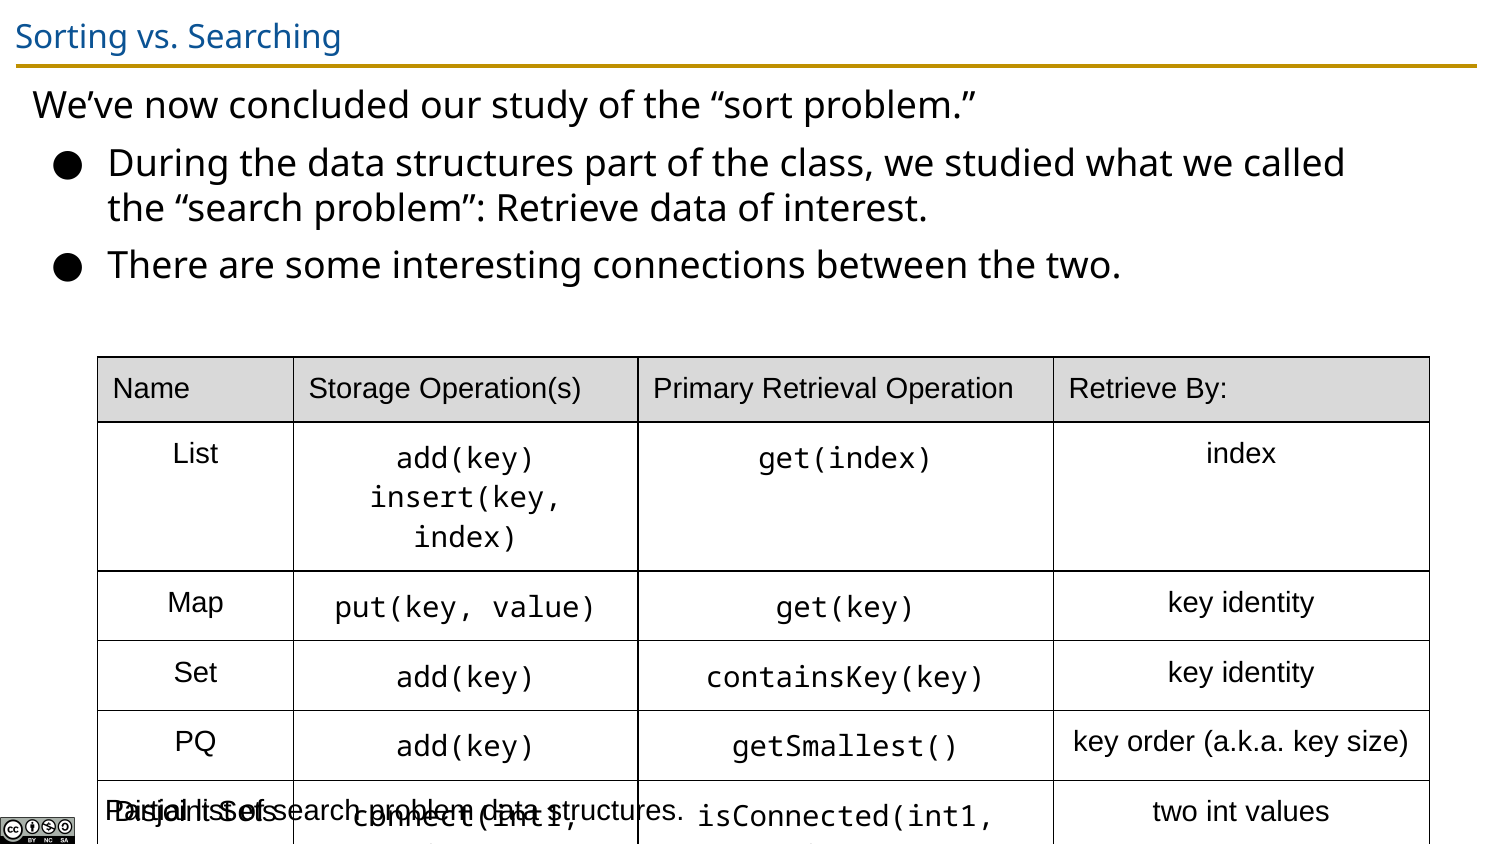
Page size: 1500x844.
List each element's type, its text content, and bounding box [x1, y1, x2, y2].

table_cell index [1054, 423, 1429, 570]
table_cell Set [98, 641, 293, 710]
text_box Partial list of search problem data structures. [89, 778, 764, 805]
table_cell Map [98, 572, 293, 640]
table_header Storage Operation(s) [294, 358, 637, 421]
table_cell get(index) [639, 423, 1053, 570]
table_header Retrieve By: [1054, 358, 1429, 421]
table_cell getSmallest() [639, 711, 1053, 780]
table_cell key order (a.k.a. key size) [1054, 711, 1429, 780]
table_cell two int values [1054, 781, 1429, 844]
table_cell put(key, value) [294, 572, 637, 640]
table_cell key identity [1054, 641, 1429, 710]
table_cell add(key) [294, 711, 637, 778]
table_cell get(key) [639, 572, 1053, 640]
table_cell isConnected(int1, int2) [639, 781, 1053, 844]
table_cell List [98, 423, 293, 570]
table_cell connect(int1, int2) [294, 805, 637, 844]
table_cell add(key) insert(key, index) [294, 423, 637, 570]
table_cell key identity [1054, 572, 1429, 640]
table_header Name [98, 358, 293, 421]
table_cell PQ [98, 711, 293, 778]
table_header Primary Retrieval Operation [639, 358, 1053, 421]
table_cell containsKey(key) [639, 641, 1053, 710]
table_cell Disjoint Sets [98, 805, 293, 844]
list We’ve now concluded our study of the “sort problem.” During the data structures part of the class, we studied what we called the “search problem”: Retrieve data of interest. There are some interesting connections between the two. [17, 65, 1416, 627]
picture [0, 817, 75, 844]
table_cell add(key) [294, 641, 637, 710]
title Sorting vs. Searching [0, 0, 1398, 65]
